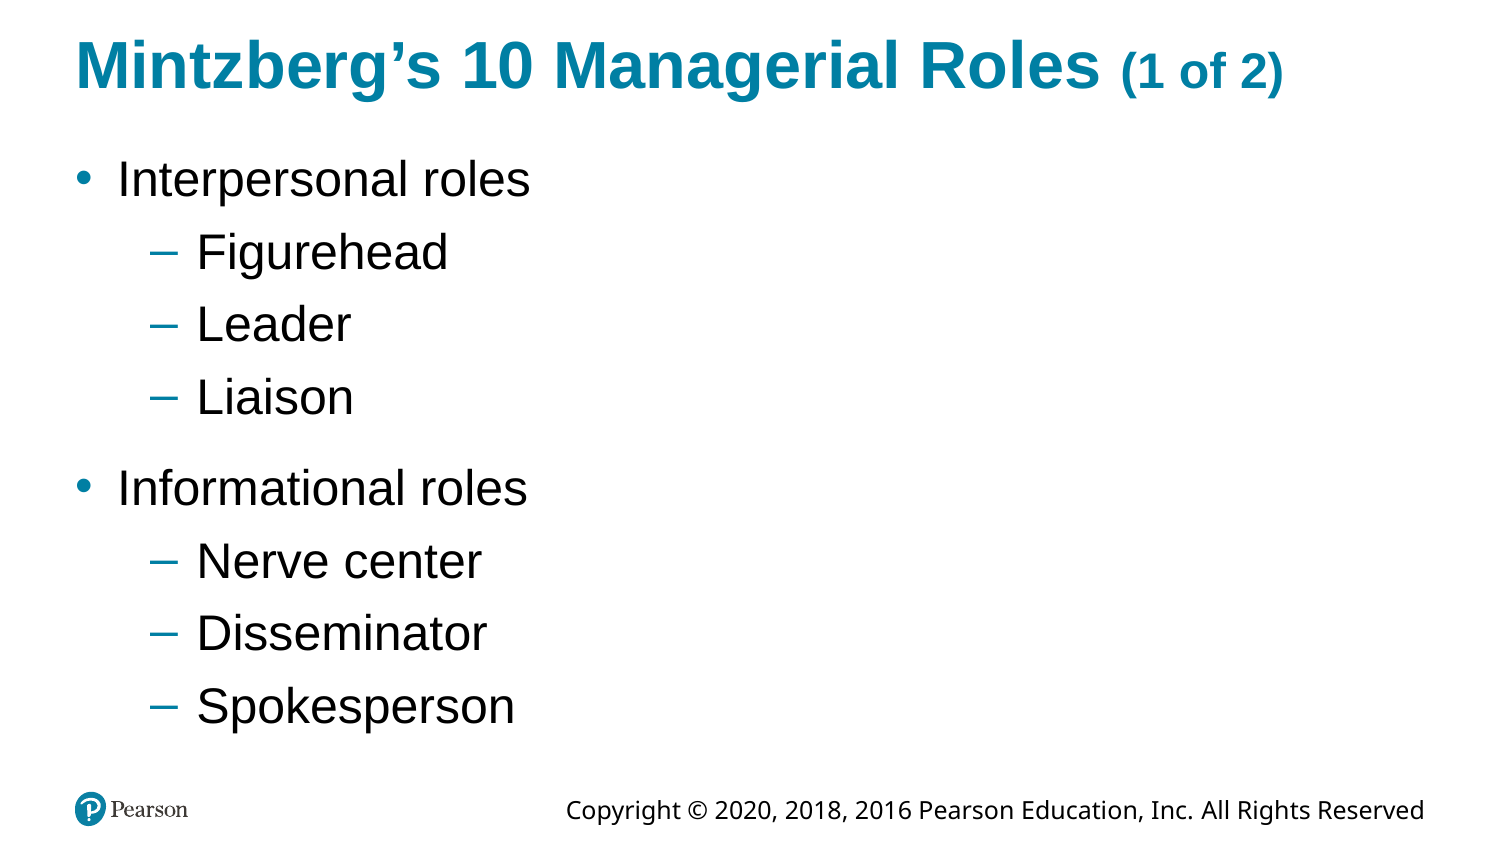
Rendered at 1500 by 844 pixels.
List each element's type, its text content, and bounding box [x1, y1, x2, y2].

list Interpersonal roles Figurehead Leader Liaison Informational roles Nerve center Disseminator Spokesperson [75, 146, 1425, 734]
title Mintzberg’s 10 Managerial Roles (1 of 2) [75, 0, 1425, 102]
